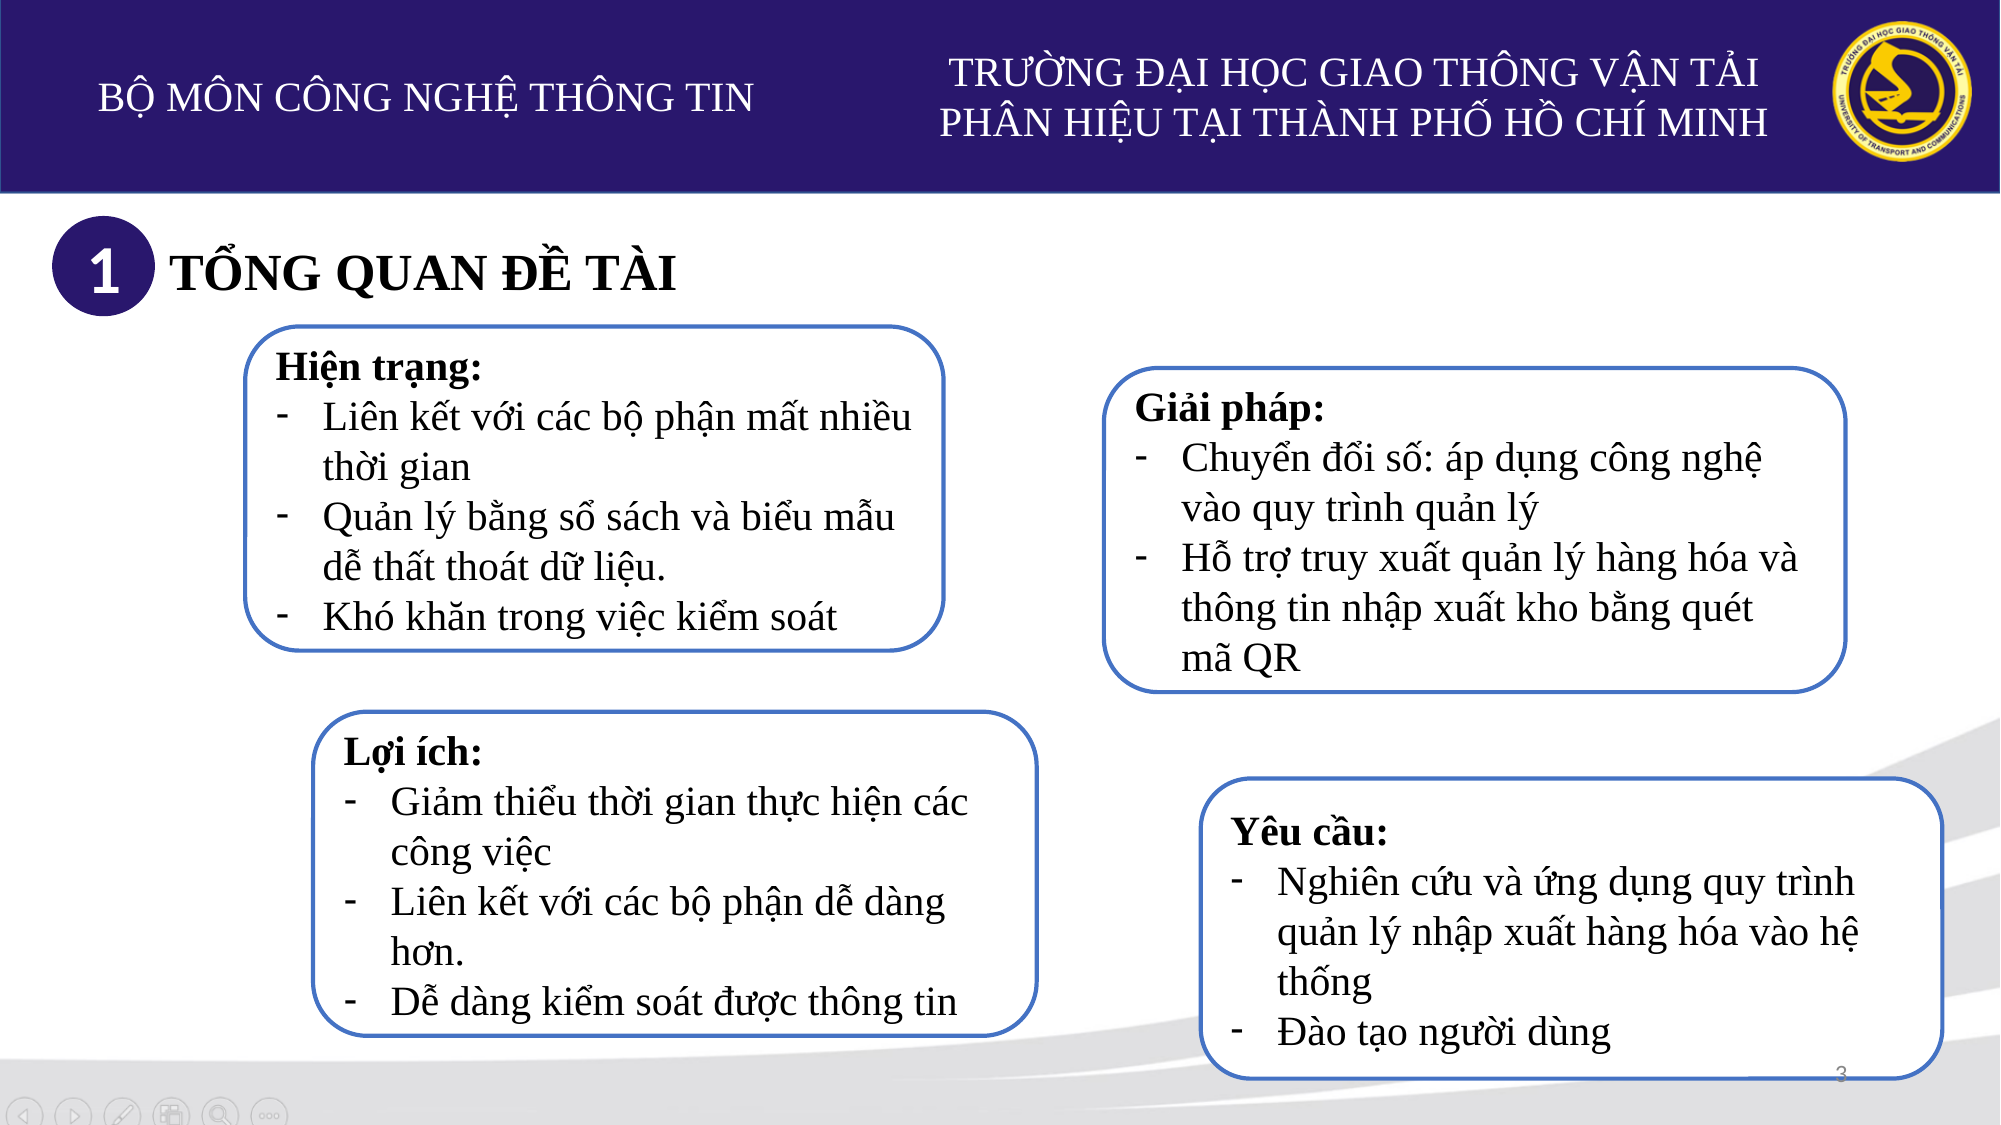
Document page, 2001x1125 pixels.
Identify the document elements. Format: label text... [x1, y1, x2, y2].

text_box TỔNG QUAN ĐỀ TÀI [154, 223, 801, 309]
text_box BỘ MÔN CÔNG NGHỆ THÔNG TIN [82, 54, 813, 140]
text_box Giải pháp: Chuyển đổi số: áp dụng công nghệ vào quy trình quản lý Hỗ trợ truy xuất quản lý hàng hóa và thông tin nhập xuất kho bằng quét mã QR [1101, 365, 1848, 695]
slide_number 3 [1412, 1042, 1863, 1103]
text_box Lợi ích: Giảm thiểu thời gian thực hiện các công việc Liên kết với các bộ phận dễ dàng hơn. Dễ dàng kiểm soát được thông tin [310, 709, 1039, 1038]
text_box Hiện trạng: Liên kết với các bộ phận mất nhiều thời gian Quản lý bằng sổ sách và biểu mẫu dễ thất thoát dữ liệu. Khó khăn trong việc kiểm soát [243, 324, 946, 653]
text_box Yêu cầu: Nghiên cứu và ứng dụng quy trình quản lý nhập xuất hàng hóa vào hệ thống Đào tạo người dùng [1198, 776, 1945, 1081]
text_box 1 [52, 216, 154, 316]
text_box TRƯỜNG ĐẠI HỌC GIAO THÔNG VẬN TẢI PHÂN HIỆU TẠI THÀNH PHỐ HỒ CHÍ MINH [896, 29, 1812, 170]
picture [0, 0, 2000, 1125]
